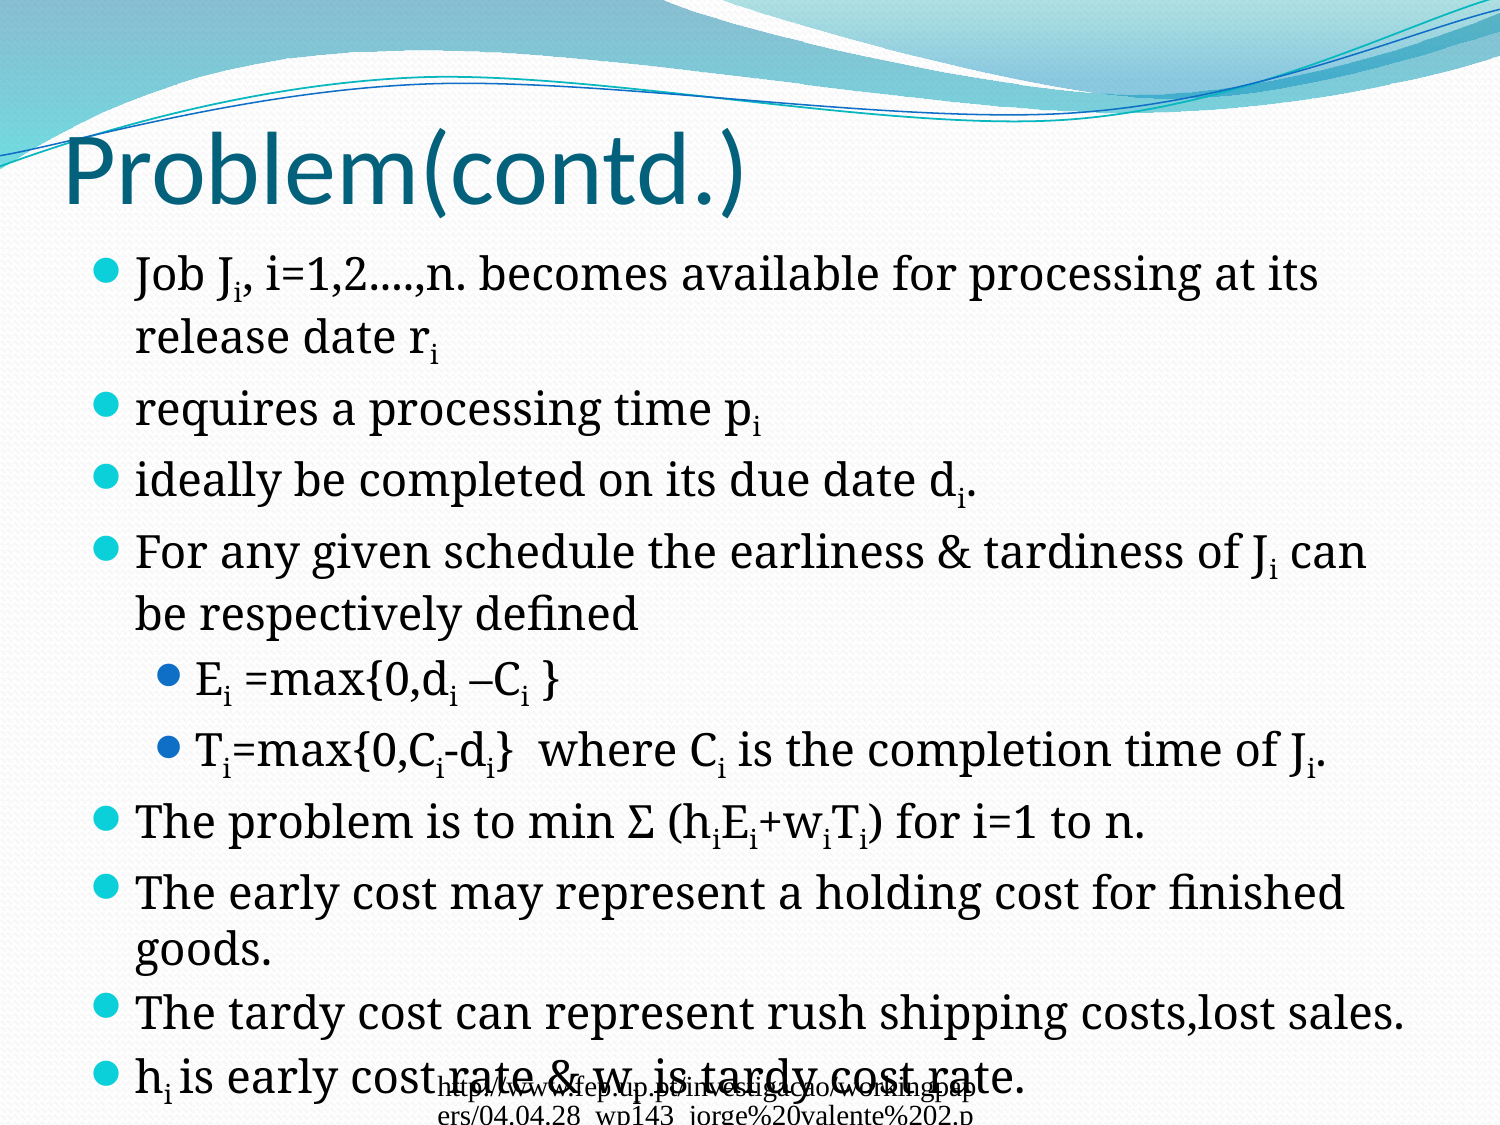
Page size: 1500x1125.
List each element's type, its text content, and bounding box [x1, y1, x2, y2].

footer http://www.fep.up.pt/investigacao/workingpapers/04.04.28_wp143_jorge%20valente%202.pdf [437, 1042, 988, 1103]
title Problem(contd.) [62, 75, 1413, 225]
list Job Ji, i=1,2....,n. becomes available for processing at its release date ri requires a processing time pi ideally be completed on its due date di. For any given schedule the earliness & tardiness of Ji can be respectively defined Ei =max{0,di –Ci } Ti=max{0,Ci-di} where Ci is the completion time of Ji. The problem is to min Σ (hiEi+wiTi) for i=1 to n. The early cost may represent a holding cost for finished goods. The tardy cost can represent rush shipping costs,lost sales. hi is early cost rate & wi is tardy cost rate. [75, 237, 1425, 1038]
